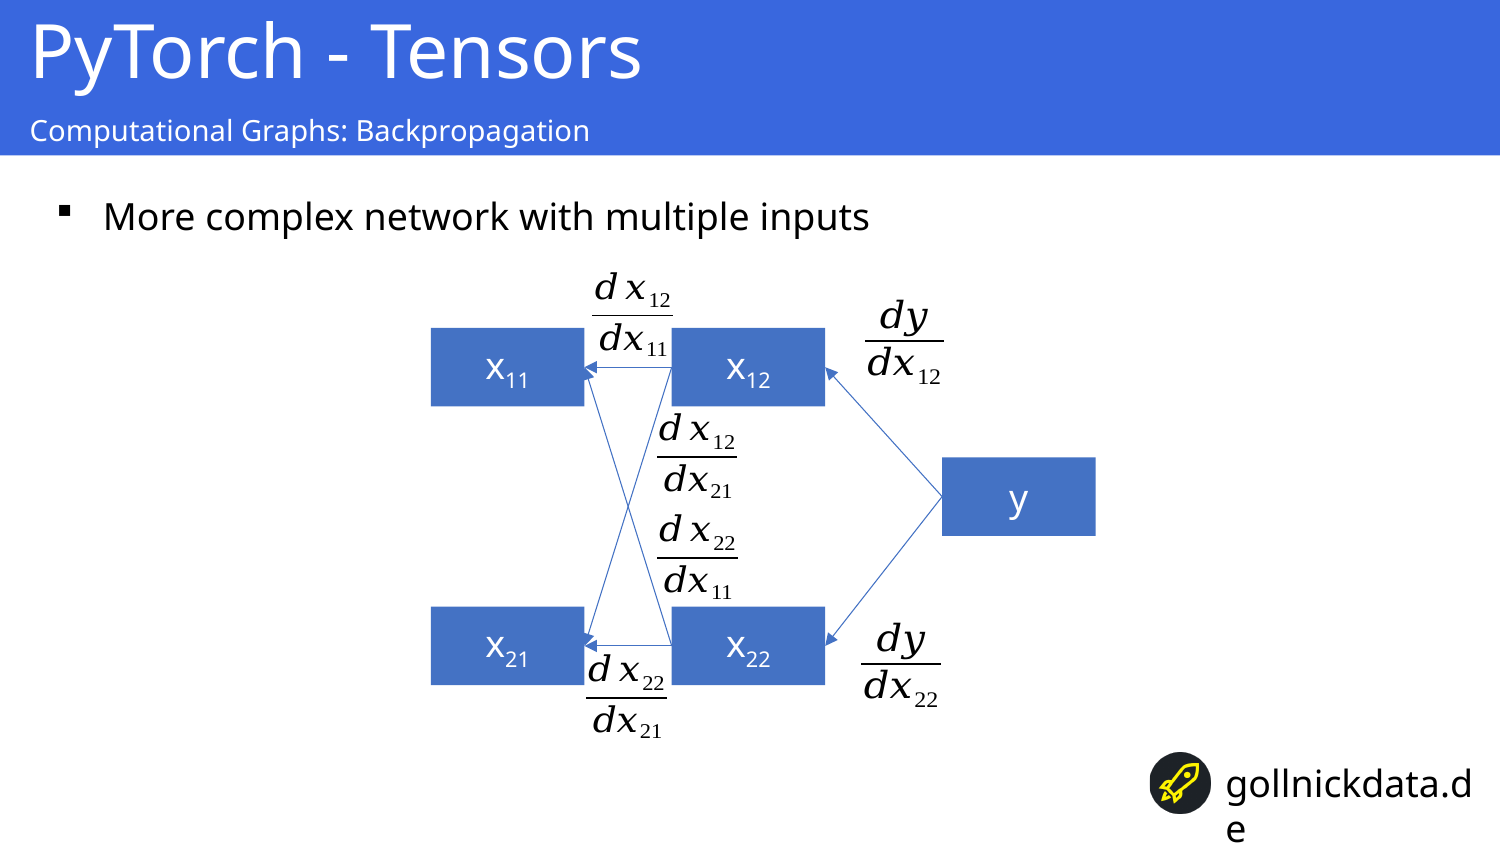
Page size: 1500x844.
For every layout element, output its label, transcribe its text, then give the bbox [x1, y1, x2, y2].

text_box x12 [671, 327, 826, 408]
text_box x22 [671, 606, 826, 686]
text_box x21 [430, 606, 586, 686]
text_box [825, 367, 943, 497]
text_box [825, 497, 943, 646]
text_box x11 [430, 327, 586, 408]
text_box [584, 367, 672, 646]
list PyTorch - Tensors [0, 0, 1500, 108]
text_box More complex network with multiple inputs [41, 185, 1377, 246]
text_box y [943, 456, 1097, 537]
picture [1149, 752, 1211, 814]
list Computational Graphs: Backpropagation [0, 108, 1500, 156]
